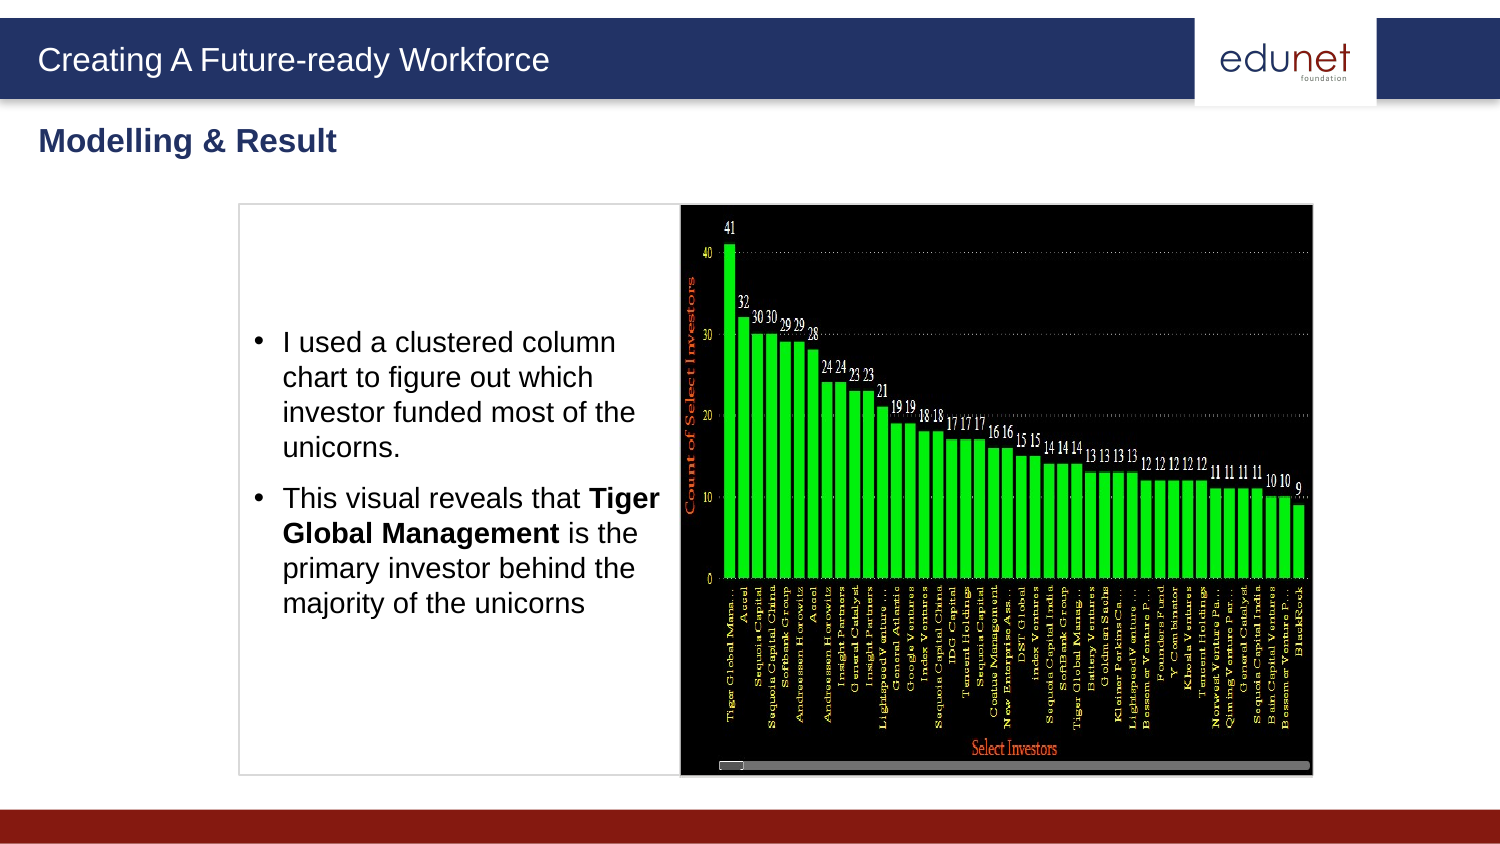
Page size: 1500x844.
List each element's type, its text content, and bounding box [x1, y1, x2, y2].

picture [679, 204, 1313, 778]
text_box [237, 202, 1315, 777]
text_box Modelling & Result [23, 112, 750, 167]
picture [1215, 38, 1356, 86]
text_box I used a clustered column chart to figure out which investor funded most of the unicorns. This visual reveals that Tiger Global Management is the primary investor behind the majority of the unicorns [239, 315, 673, 662]
